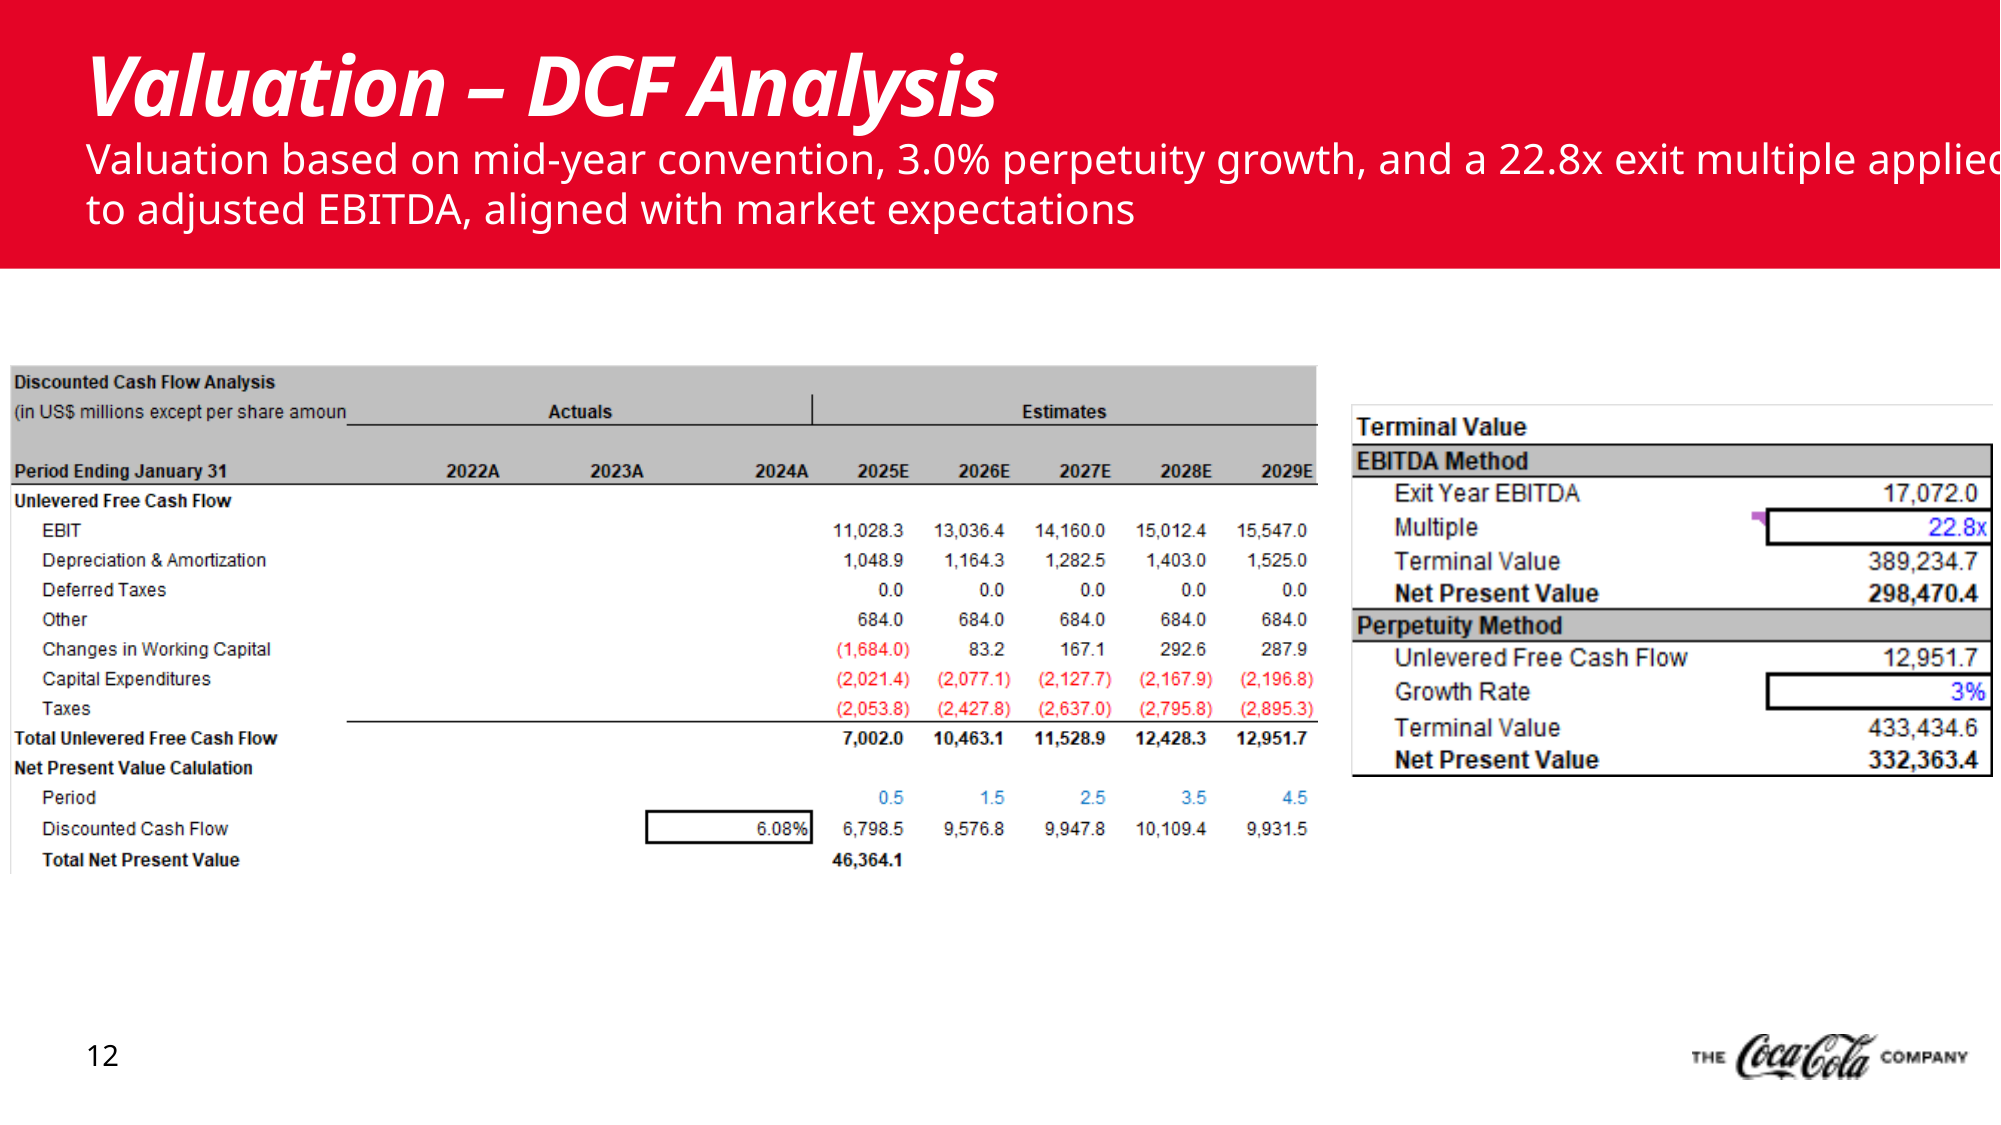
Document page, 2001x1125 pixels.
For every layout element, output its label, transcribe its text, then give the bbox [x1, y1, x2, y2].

text_box [0, 0, 2000, 270]
picture [10, 364, 1318, 875]
slide_number 12 [70, 1027, 521, 1088]
picture [1692, 1034, 1971, 1080]
picture [1350, 403, 1994, 778]
text_box Valuation – DCF Analysis Valuation based on mid-year convention, 3.0% perpetuity growth, and a 22.8x exit multiple applied to adjusted EBITDA, aligned with market expectations [70, 25, 2000, 291]
